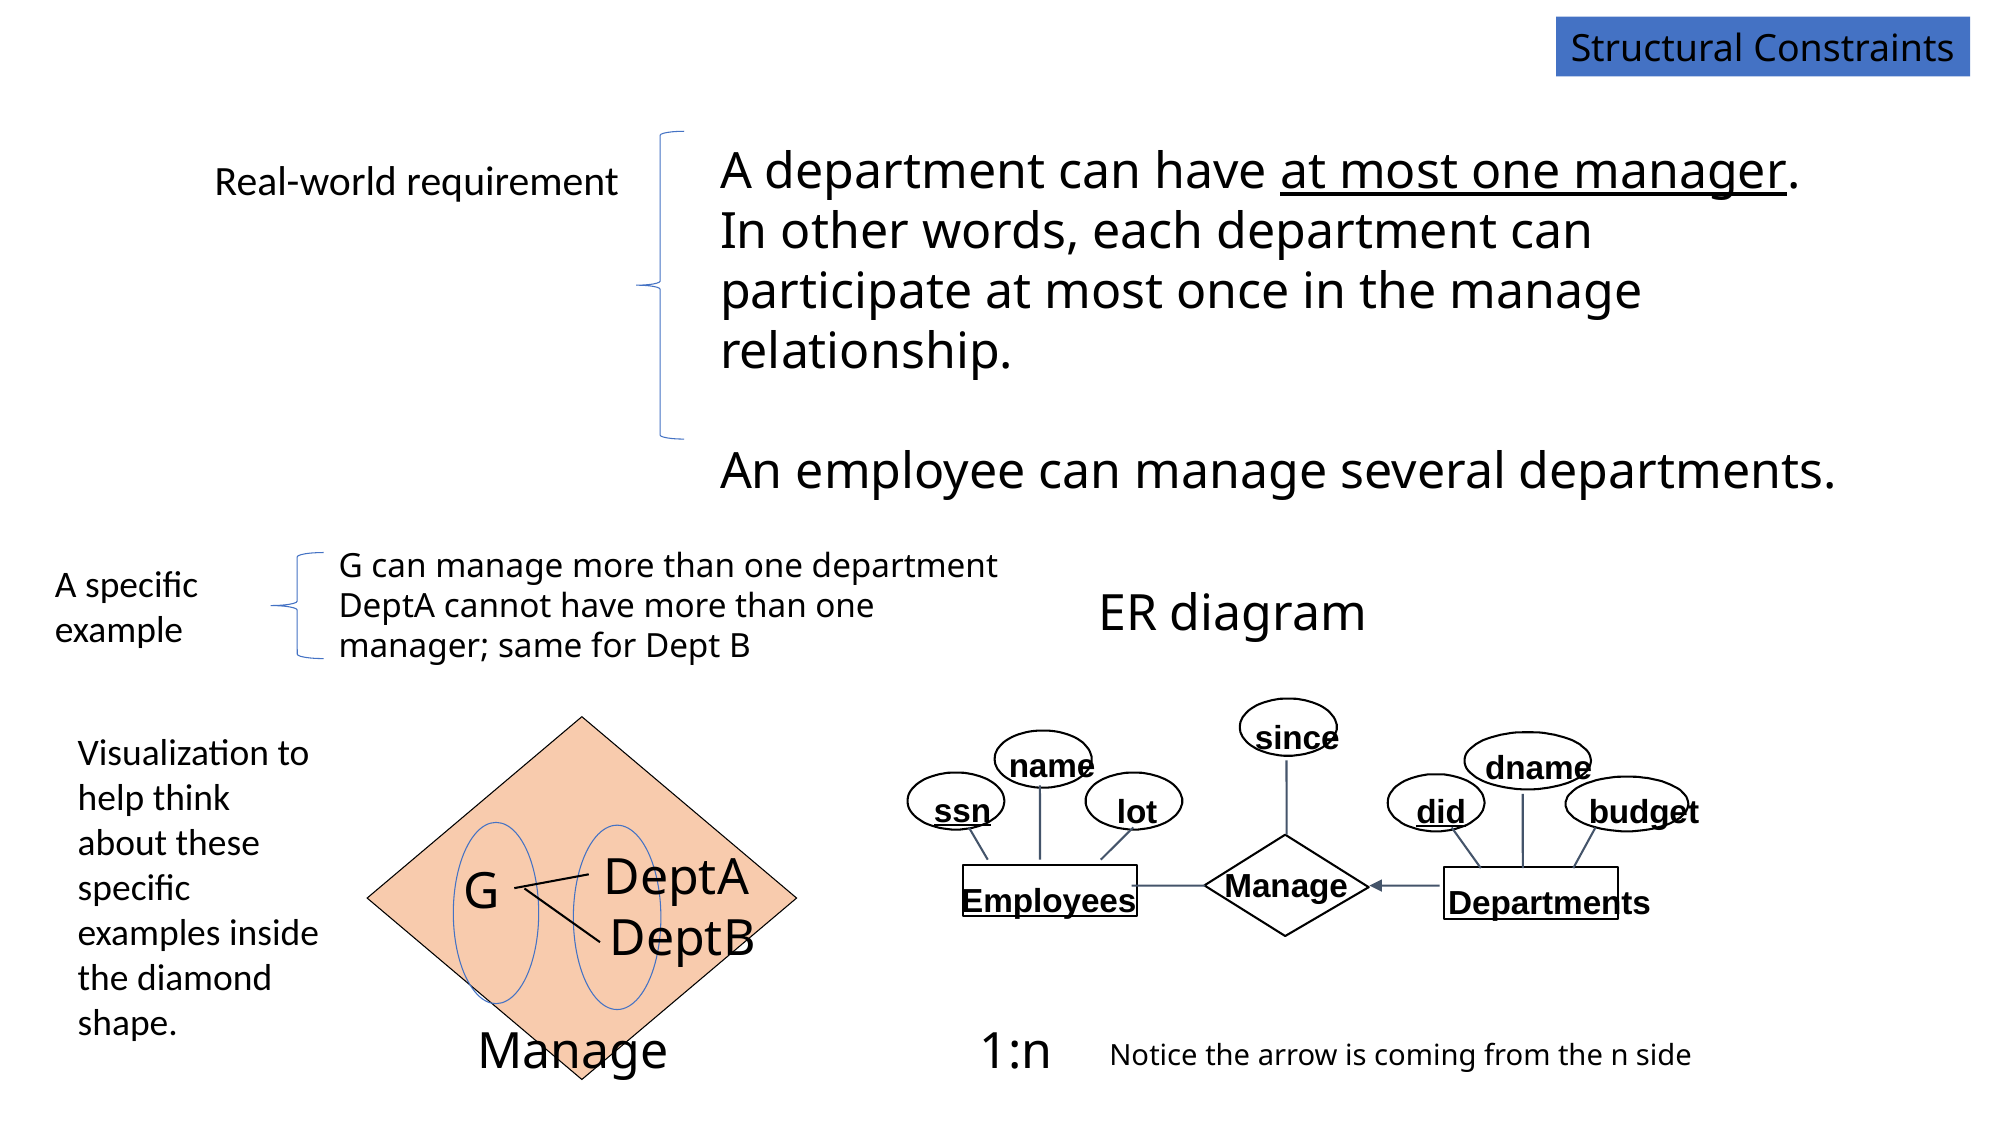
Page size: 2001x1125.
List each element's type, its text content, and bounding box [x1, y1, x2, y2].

text_box G [448, 850, 515, 926]
text_box Structural Constraints [1556, 16, 1971, 77]
text_box [636, 212, 685, 440]
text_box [524, 888, 600, 943]
text_box DeptA [588, 836, 764, 898]
text_box A department can have at most one manager. In other words, each department can participate at most once in the manage relationship. An employee can manage several departments. [705, 131, 1868, 506]
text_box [907, 698, 1716, 937]
text_box DeptB [594, 898, 771, 973]
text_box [513, 874, 586, 889]
text_box [659, 130, 685, 146]
text_box [624, 973, 709, 1010]
text_box [764, 869, 798, 921]
text_box [595, 824, 639, 836]
text_box [453, 889, 537, 1005]
text_box Notice the arrow is coming from the n side [1094, 1028, 1708, 1079]
text_box [464, 821, 536, 874]
text_box [574, 943, 653, 1010]
text_box Manage [462, 1010, 684, 1086]
text_box Real-world requirement [199, 146, 738, 212]
text_box Visualization to help think about these specific examples inside the diamond shape. [62, 720, 341, 1051]
text_box [270, 551, 324, 660]
text_box ER diagram [1083, 573, 1382, 648]
text_box [366, 715, 724, 984]
text_box 1:n [964, 1010, 1068, 1086]
text_box [577, 847, 588, 874]
text_box A specific example [40, 552, 299, 658]
text_box G can manage more than one department DeptA cannot have more than one manager; same for Dept B [323, 537, 1016, 672]
text_box [491, 943, 610, 1010]
